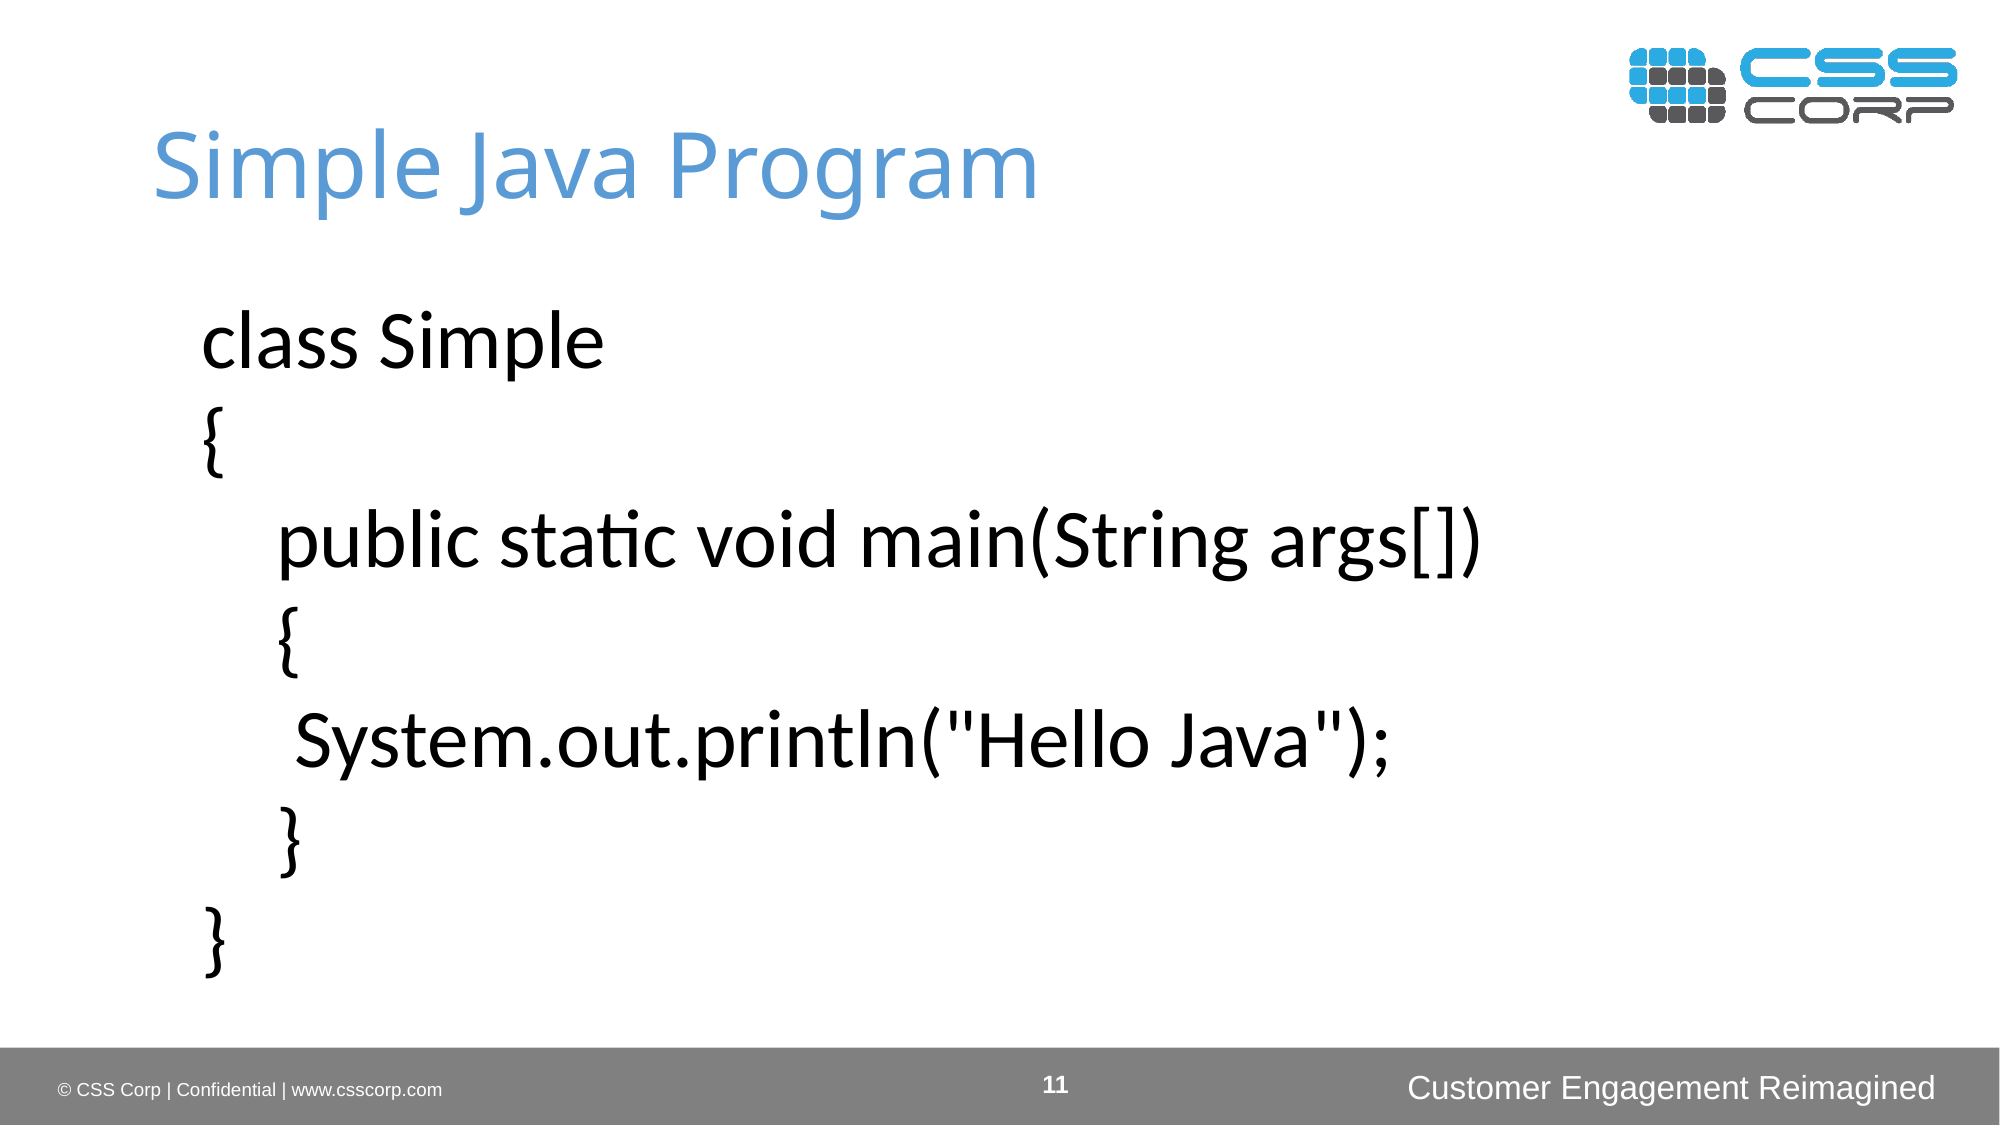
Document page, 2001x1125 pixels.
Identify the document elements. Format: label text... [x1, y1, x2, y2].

title Simple Java Program [137, 59, 1863, 278]
picture [1629, 48, 1958, 130]
text_box class Simple { public static void main(String args[]) { System.out.println("Hello Java"); } } [186, 277, 1764, 992]
